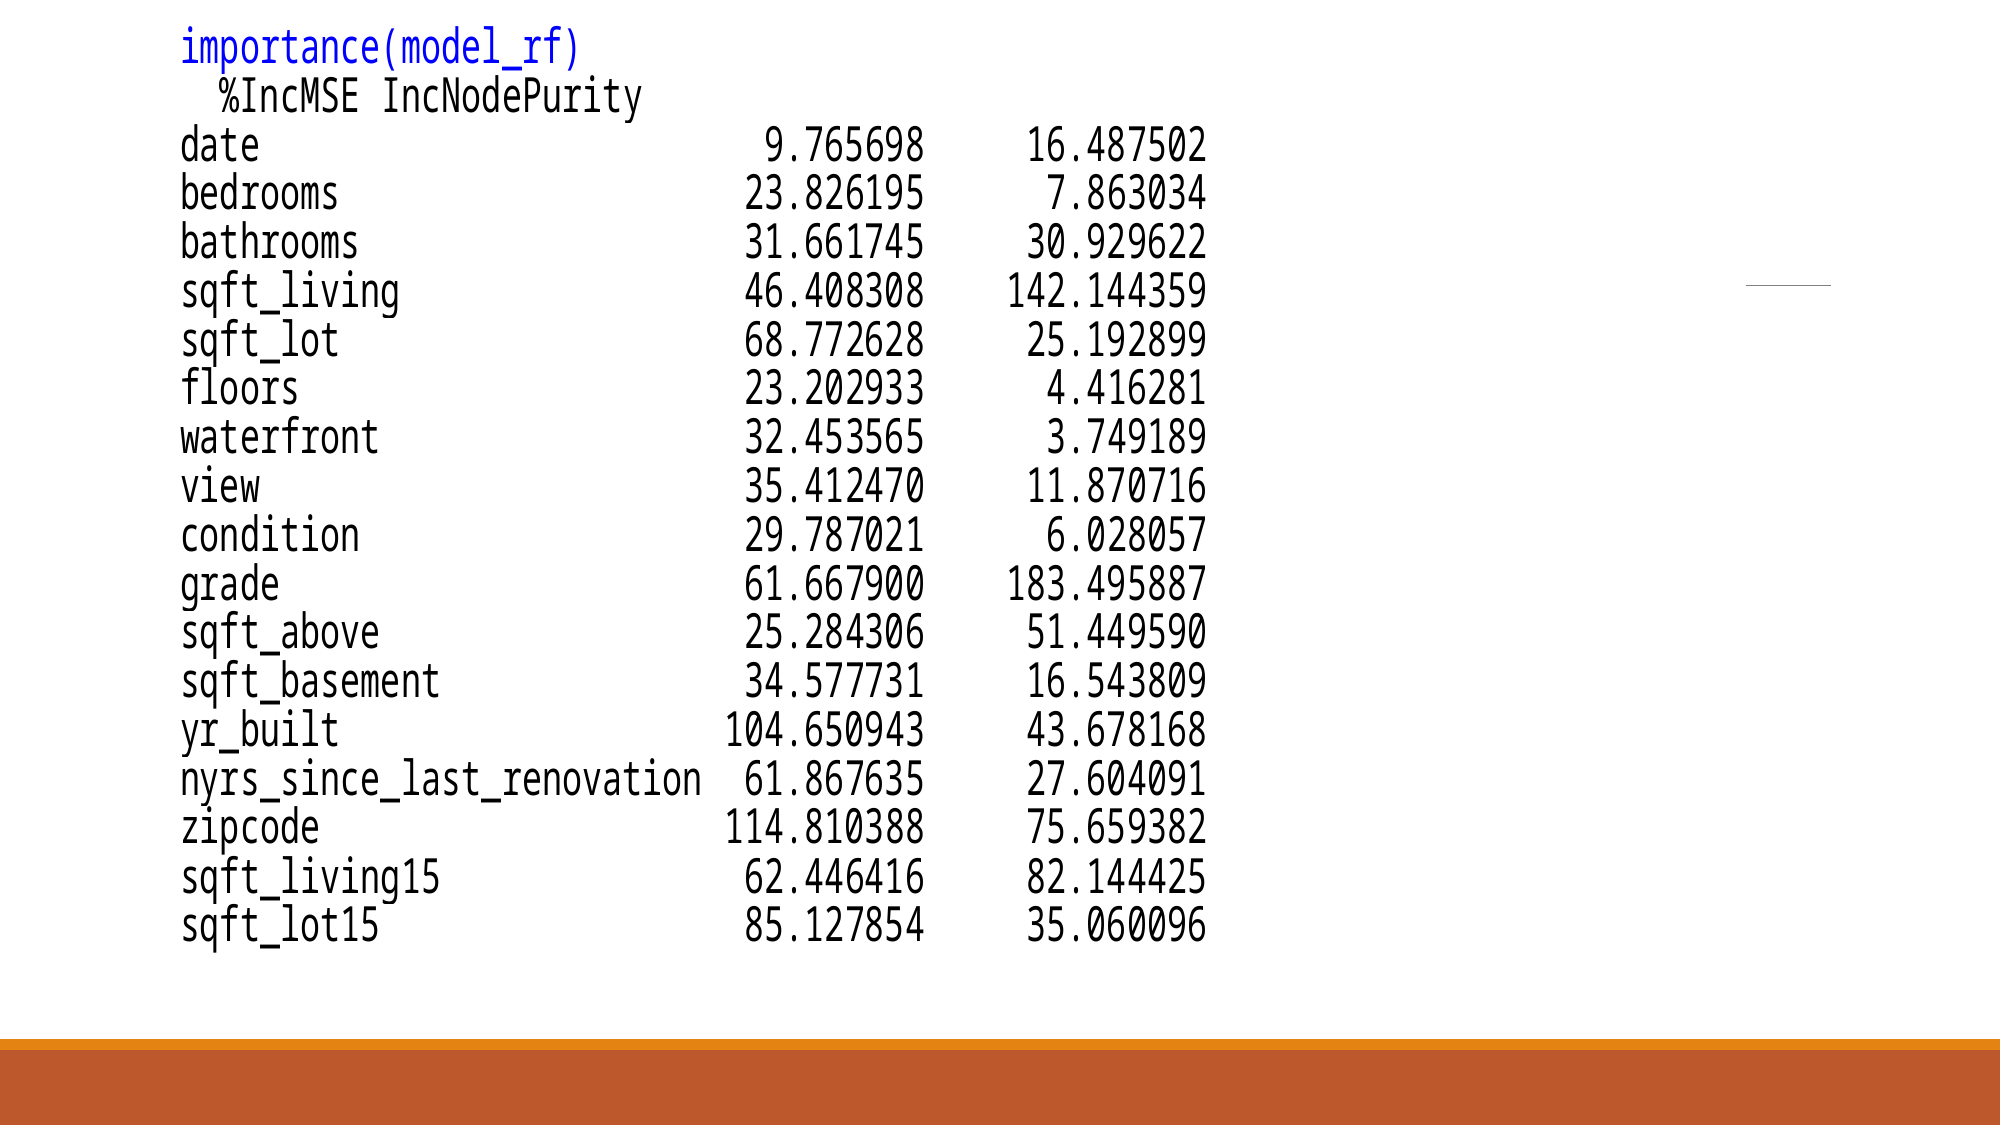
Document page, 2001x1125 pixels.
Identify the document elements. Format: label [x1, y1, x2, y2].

list [179, 24, 1747, 955]
